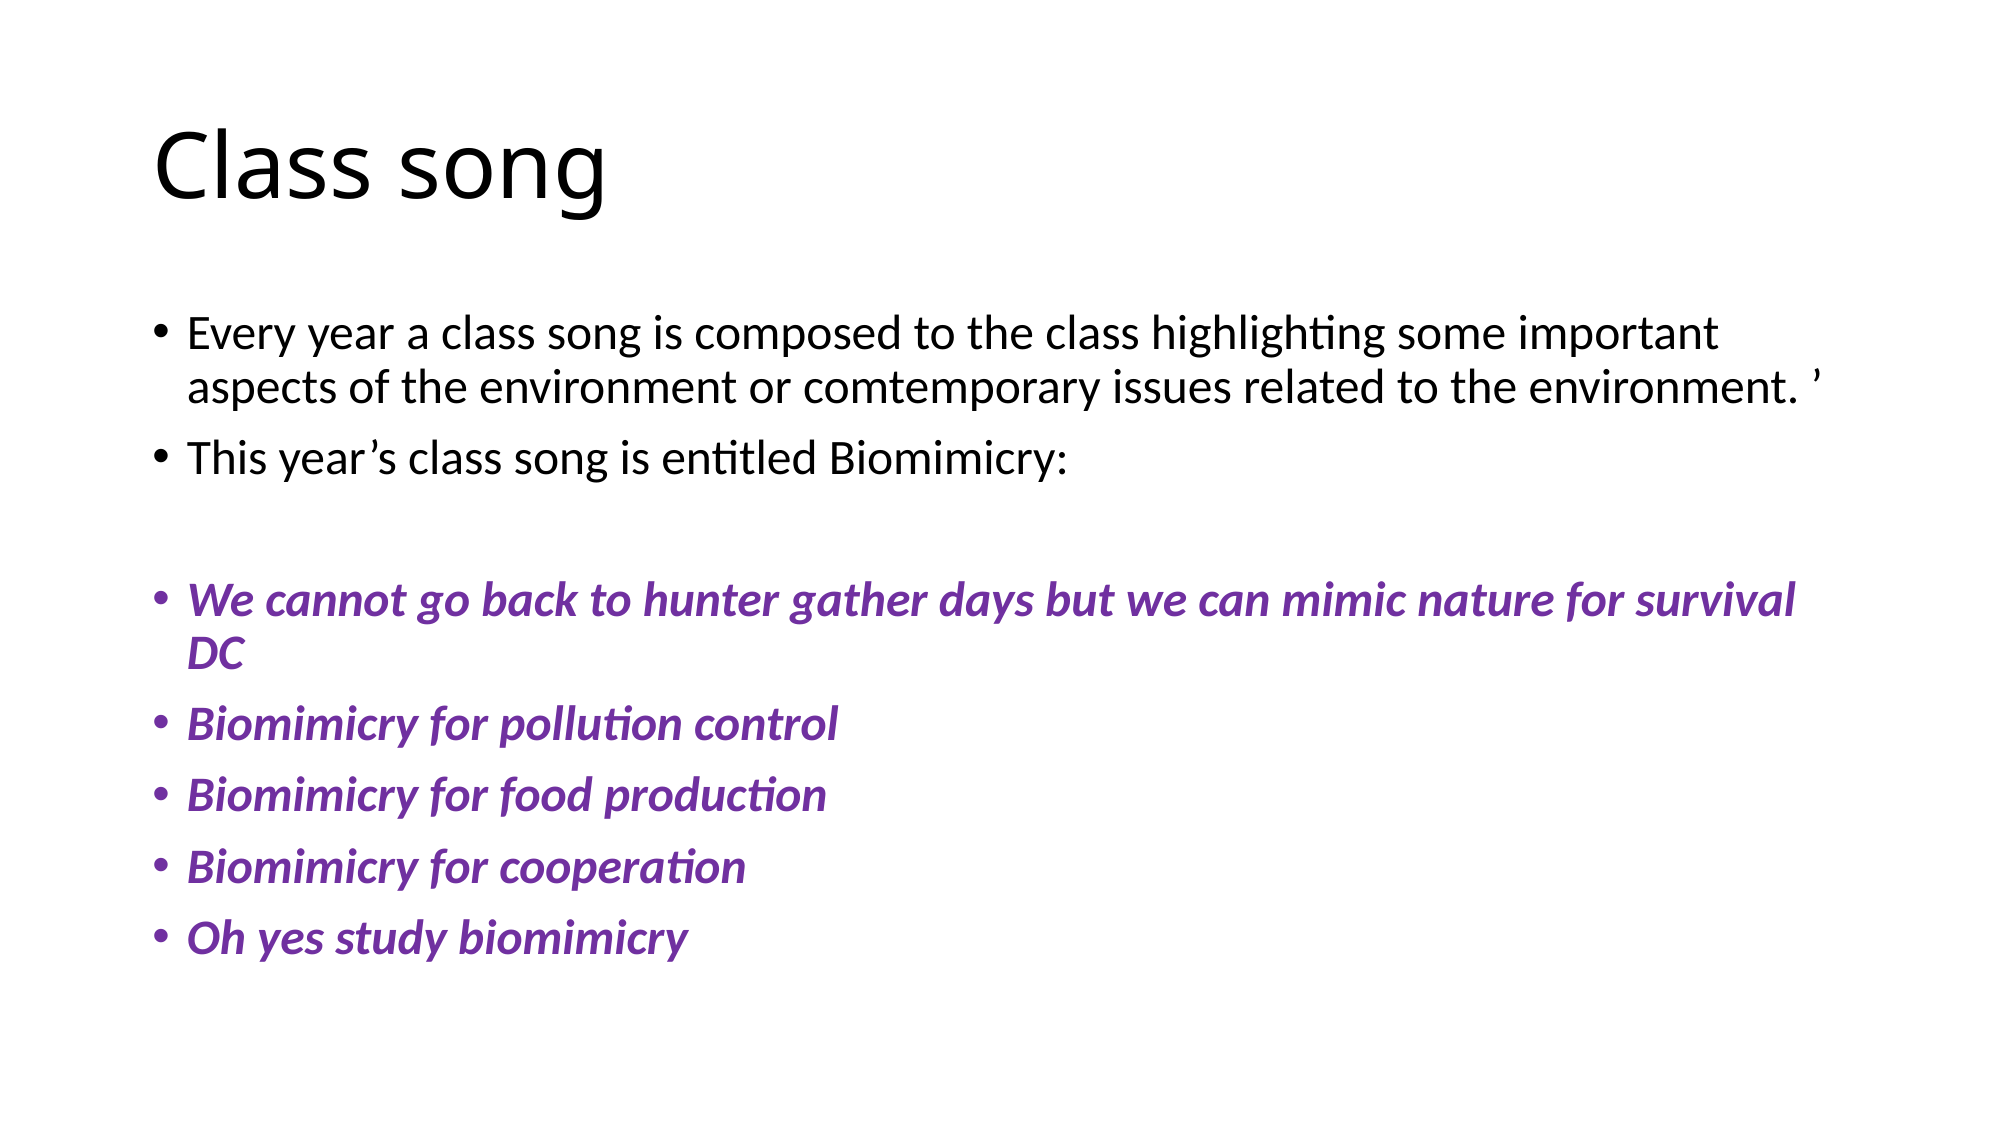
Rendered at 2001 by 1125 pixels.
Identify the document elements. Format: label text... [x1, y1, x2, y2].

title Class song [137, 59, 1863, 278]
list Every year a class song is composed to the class highlighting some important aspects of the environment or comtemporary issues related to the environment. ’ This year’s class song is entitled Biomimicry: We cannot go back to hunter gather days but we can mimic nature for survival DC Biomimicry for pollution control Biomimicry for food production Biomimicry for cooperation Oh yes study biomimicry [137, 299, 1863, 1014]
